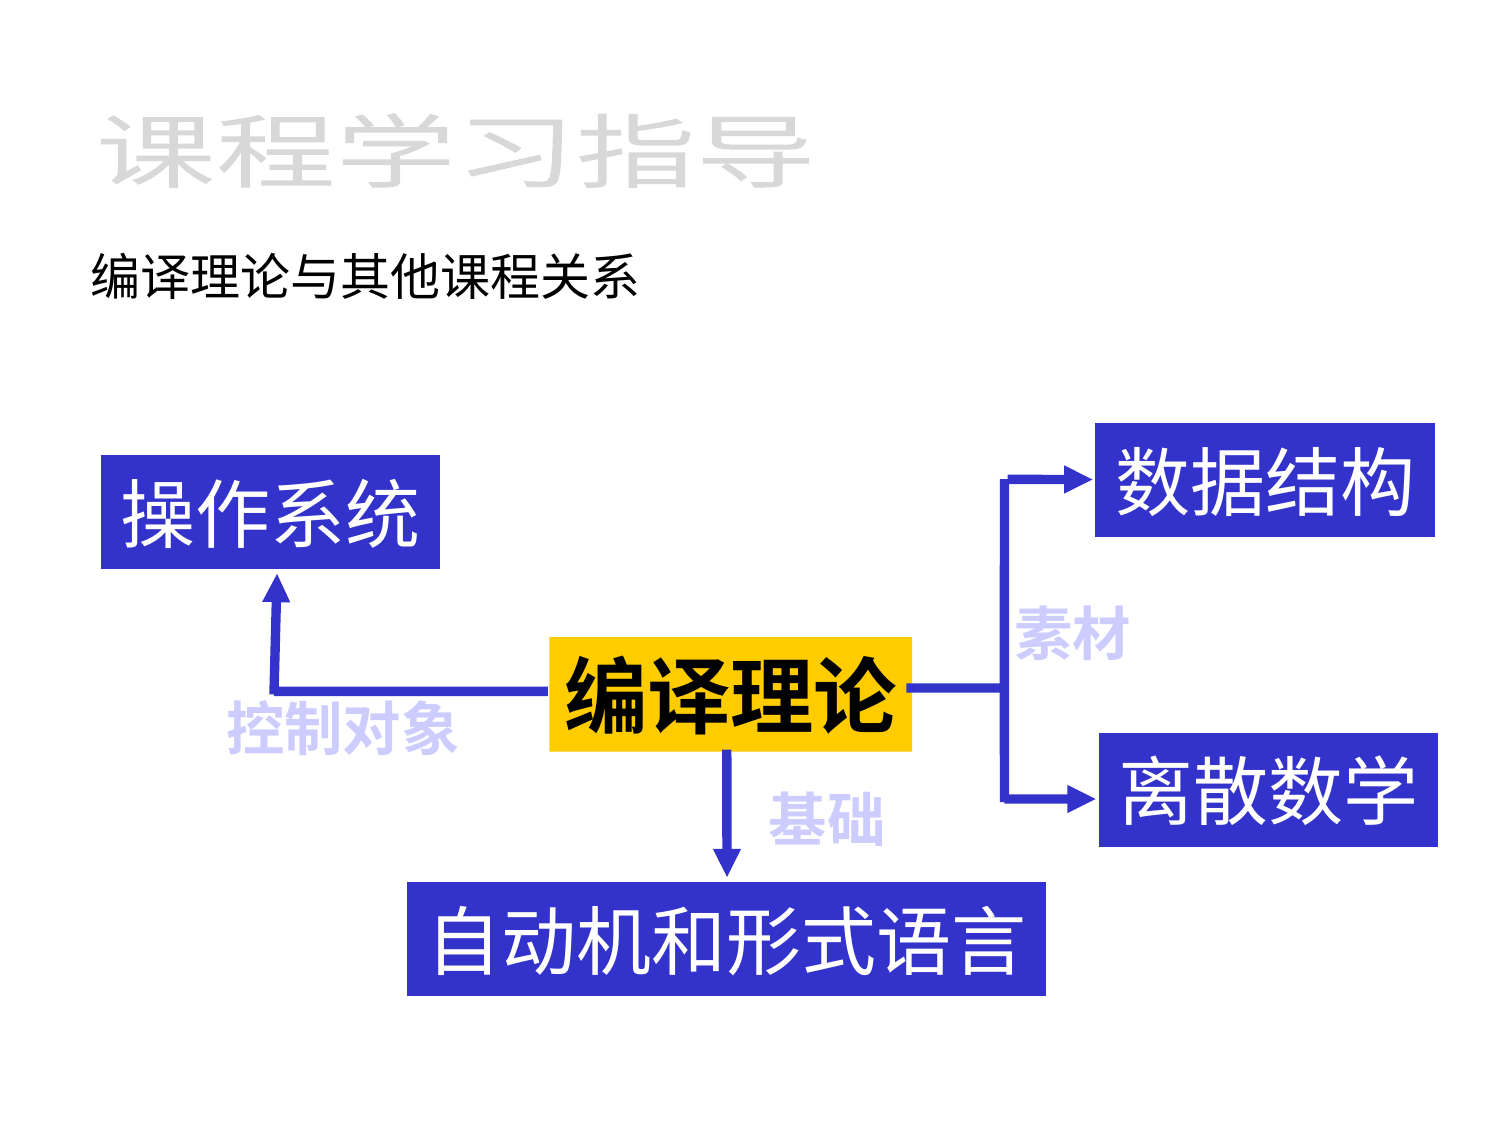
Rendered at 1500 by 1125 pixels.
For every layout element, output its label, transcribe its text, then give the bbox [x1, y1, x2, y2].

text_box 数据结构 [1100, 427, 1430, 533]
text_box 编译理论 [549, 637, 913, 752]
text_box 素材 [999, 589, 1147, 675]
text_box [1004, 792, 1096, 806]
text_box [270, 573, 283, 684]
text_box 控制对象 [211, 684, 474, 770]
text_box 基础 [746, 775, 908, 861]
text_box 自动机和形式语言 [411, 886, 1042, 992]
text_box 编译理论与其他课程关系 [76, 237, 656, 313]
text_box 离散数学 [1103, 737, 1433, 843]
text_box [720, 749, 734, 878]
text_box 操作系统 [105, 460, 436, 565]
text_box [1007, 473, 1093, 486]
